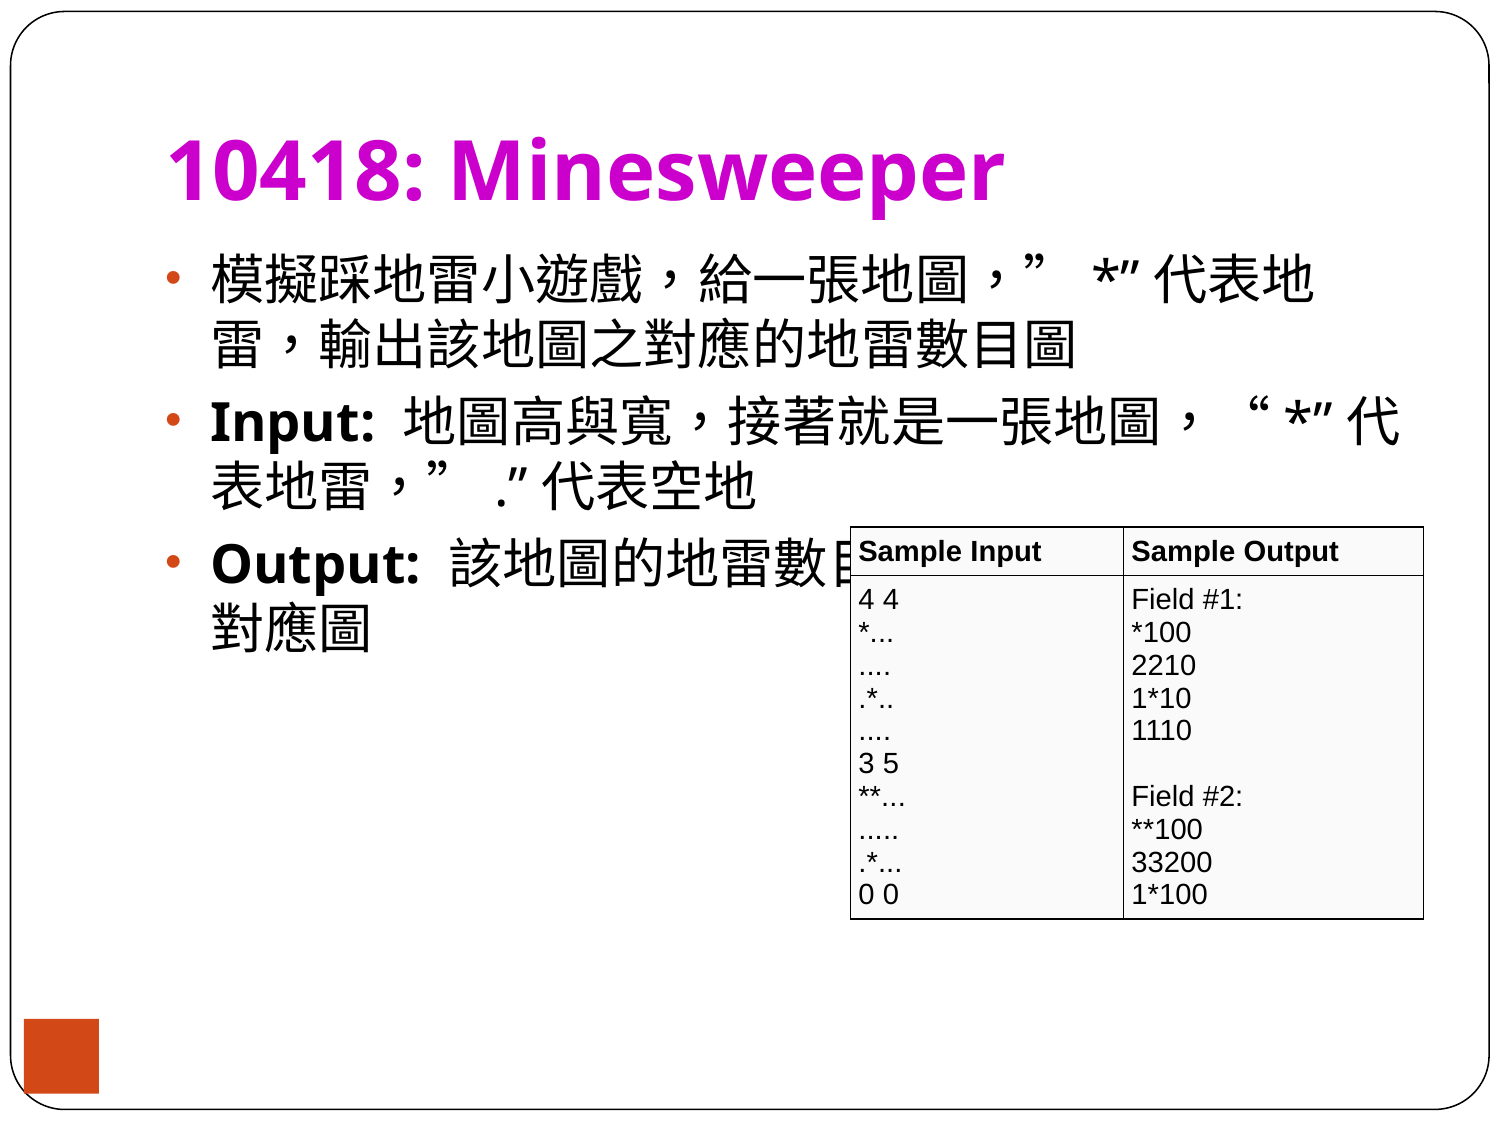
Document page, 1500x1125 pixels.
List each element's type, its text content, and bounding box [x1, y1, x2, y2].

table_header Sample Input [851, 528, 1123, 575]
table_cell 4 4 *... .... .*.. .... 3 5 **... ..... .*... 0 0 [851, 576, 1123, 918]
slide_number [23, 1018, 99, 1094]
table_header Sample Output [1124, 528, 1423, 575]
table_cell Field #1: *100 2210 1*10 1110 Field #2: **100 33200 1*100 [1124, 576, 1423, 918]
title 10418: Minesweeper [150, 45, 1425, 233]
list 模擬踩地雷小遊戲，給一張地圖，”*”代表地雷，輸出該地圖之對應的地雷數目圖 Input: 地圖高與寬，接著就是一張地圖，“*”代表地雷，”.”代表空地 Output: 該地圖的地雷數目 對應圖 [150, 237, 1425, 988]
